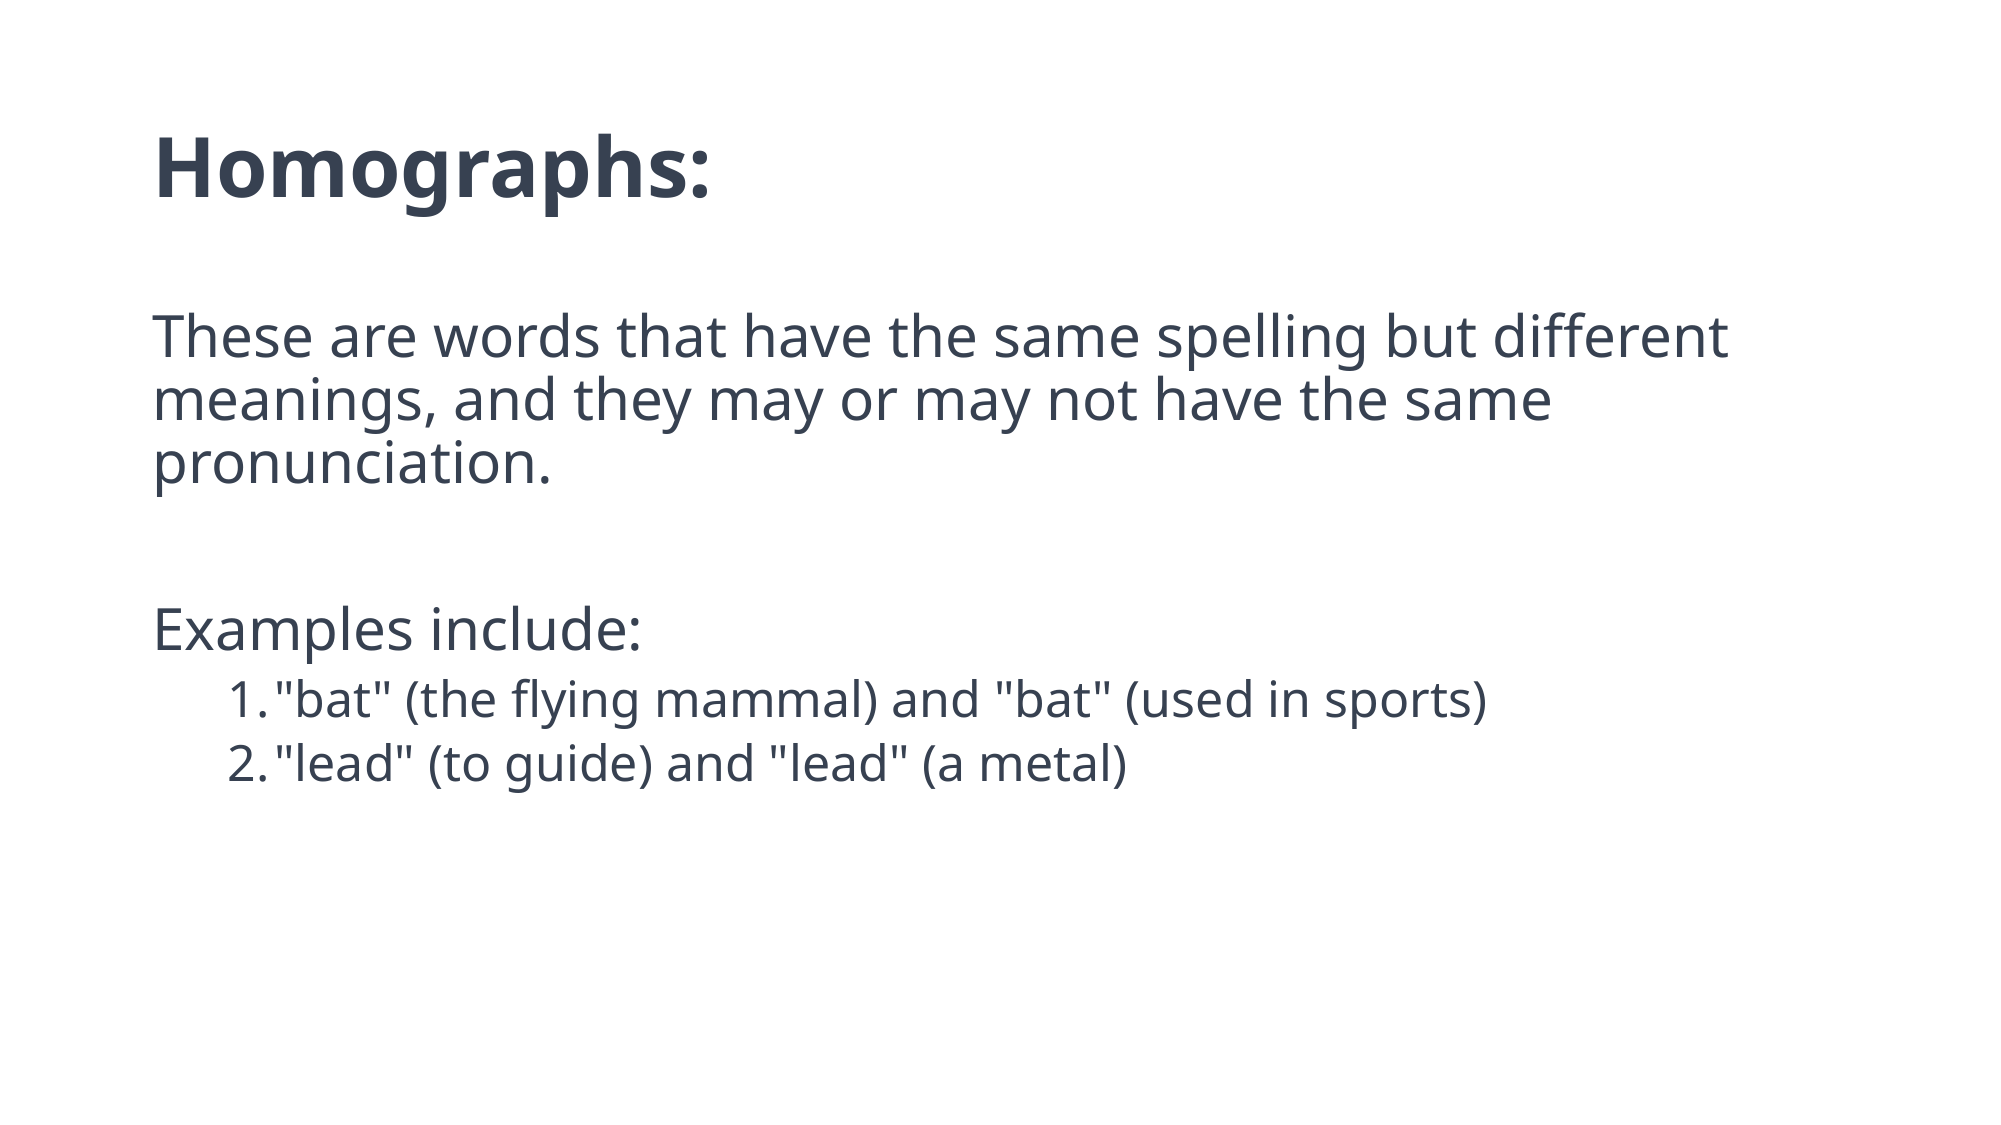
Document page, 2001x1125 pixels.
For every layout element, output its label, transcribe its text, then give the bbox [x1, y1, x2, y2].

title Homographs: [137, 111, 1863, 230]
list These are words that have the same spelling but different meanings, and they may or may not have the same pronunciation. Examples include: "bat" (the flying mammal) and "bat" (used in sports) "lead" (to guide) and "lead" (a metal) [137, 299, 1863, 1014]
